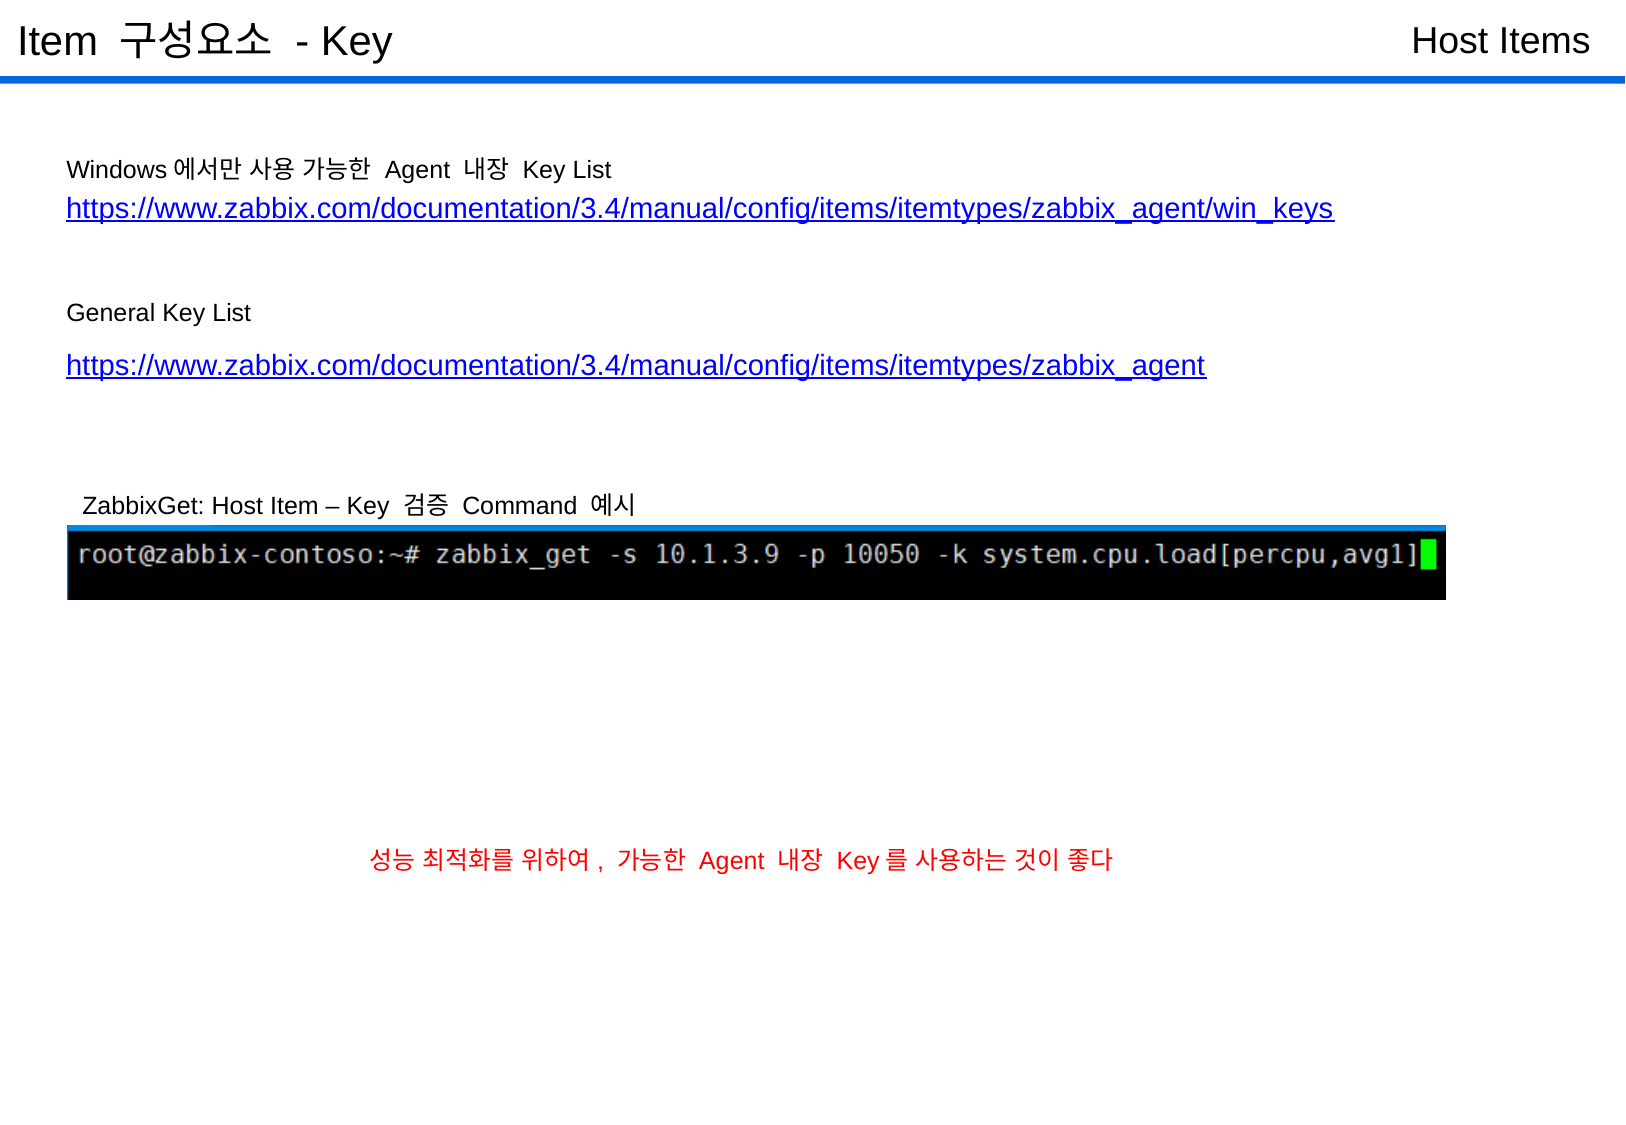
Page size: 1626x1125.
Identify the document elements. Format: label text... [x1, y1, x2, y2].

text_box https://www.zabbix.com/documentation/3.4/manual/config/items/itemtypes/zabbix_agent [51, 338, 1352, 424]
picture [66, 525, 1446, 600]
text_box General Key List [51, 252, 716, 324]
text_box ZabbixGet: Host Item – Key 검증 Command 예시 [67, 446, 731, 518]
text_box Item 구성요소 - Key [2, 0, 886, 79]
text_box Windows에서만 사용 가능한 Agent 내장 Key List [51, 111, 716, 182]
text_box 성능 최적화를 위하여, 가능한 Agent 내장 Key를 사용하는 것이 좋다 [355, 801, 1479, 873]
text_box Host Items [886, 0, 1606, 79]
text_box https://www.zabbix.com/documentation/3.4/manual/config/items/itemtypes/zabbix_agent/win_keys [51, 182, 1384, 267]
